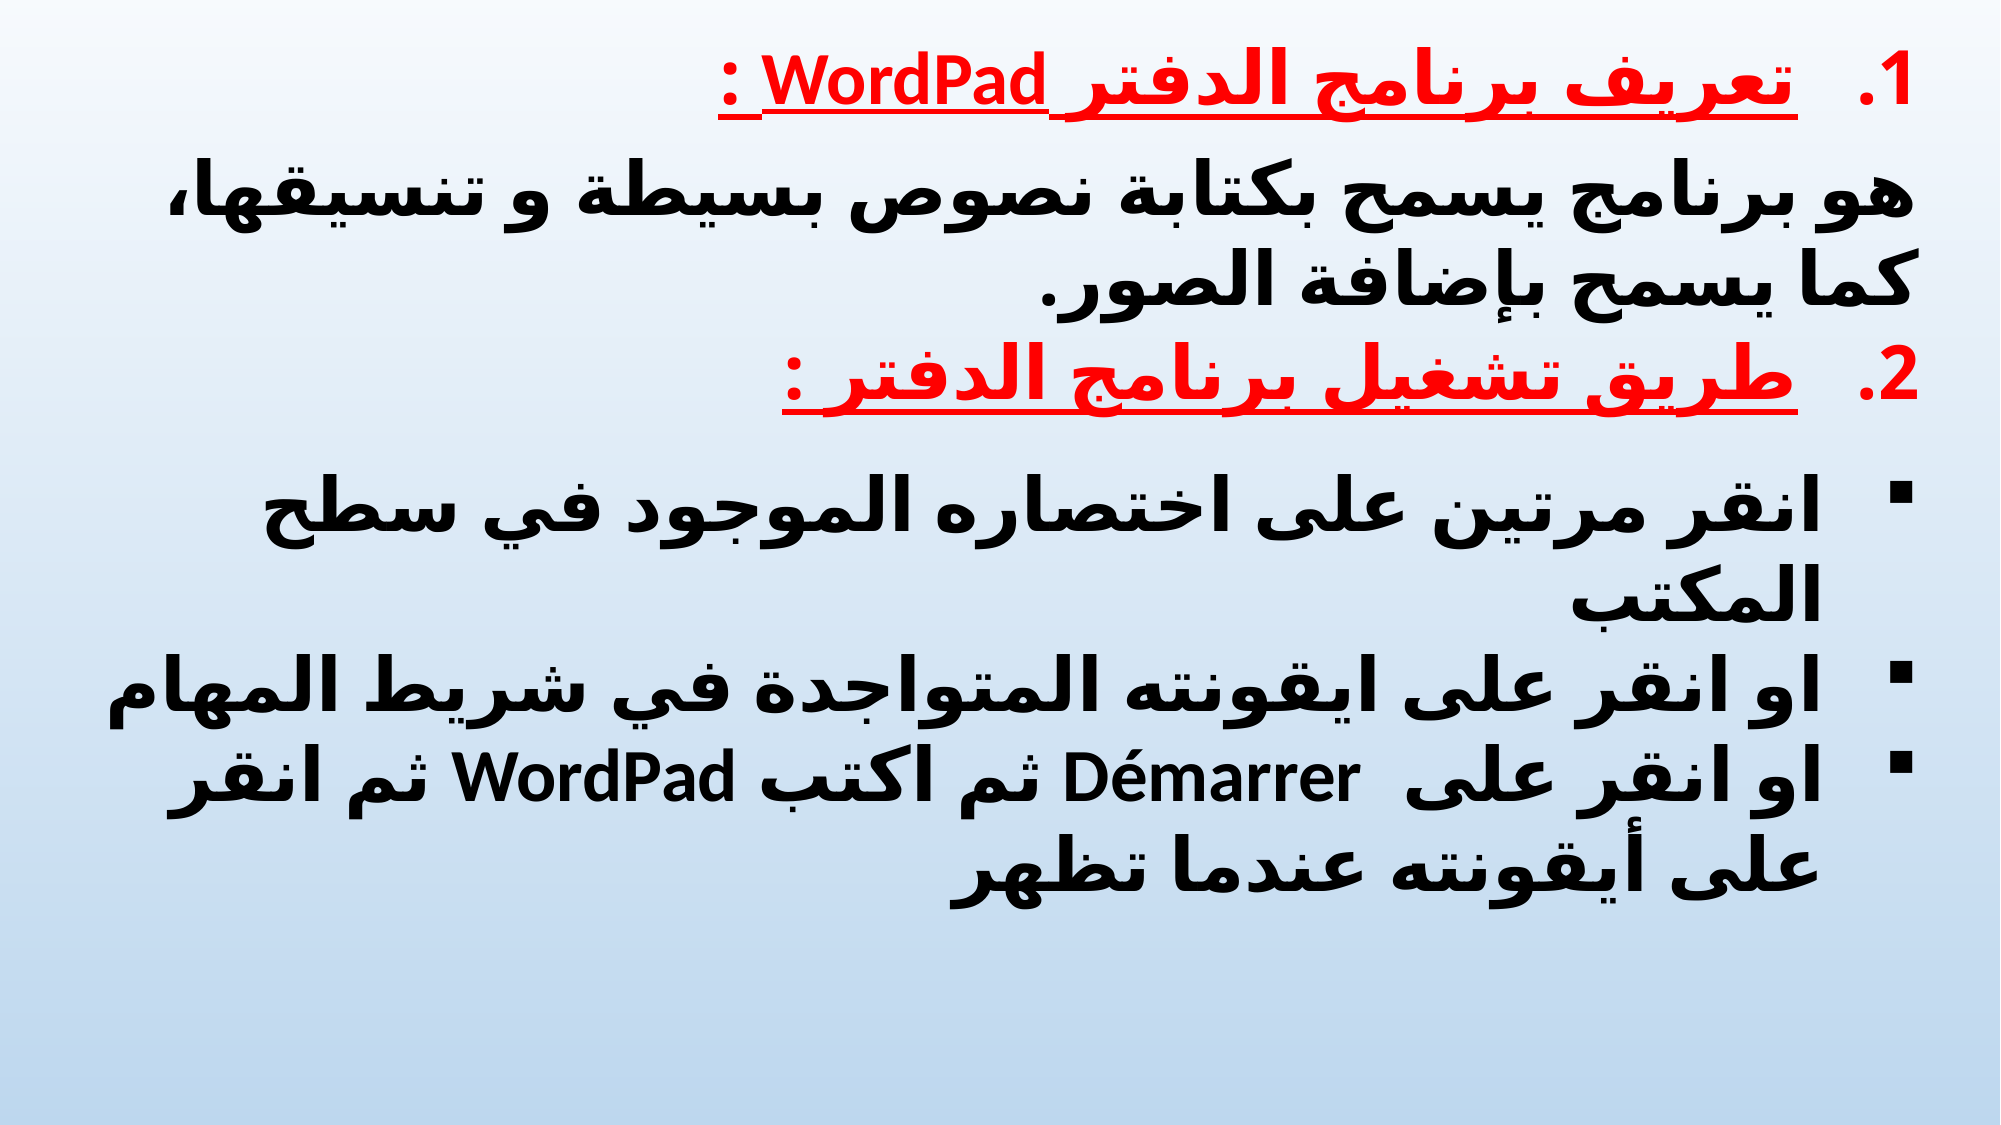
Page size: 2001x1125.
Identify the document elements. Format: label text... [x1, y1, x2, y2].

text_box انقر مرتين على اختصاره الموجود في سطح المكتب او انقر على ايقونته المتواجدة في شريط المهام او انقر على Démarrer ثم اكتب WordPad ثم انقر على أيقونته عندما تظهر [59, 449, 1935, 915]
text_box تعريف برنامج الدفتر WordPad : [553, 21, 1935, 127]
text_box [792, 127, 823, 133]
text_box طريق تشغيل برنامج الدفتر : [553, 317, 1935, 422]
text_box هو برنامج يسمح بكتابة نصوص بسيطة و تنسيقها، كما يسمح بإضافة الصور. [14, 133, 1935, 329]
